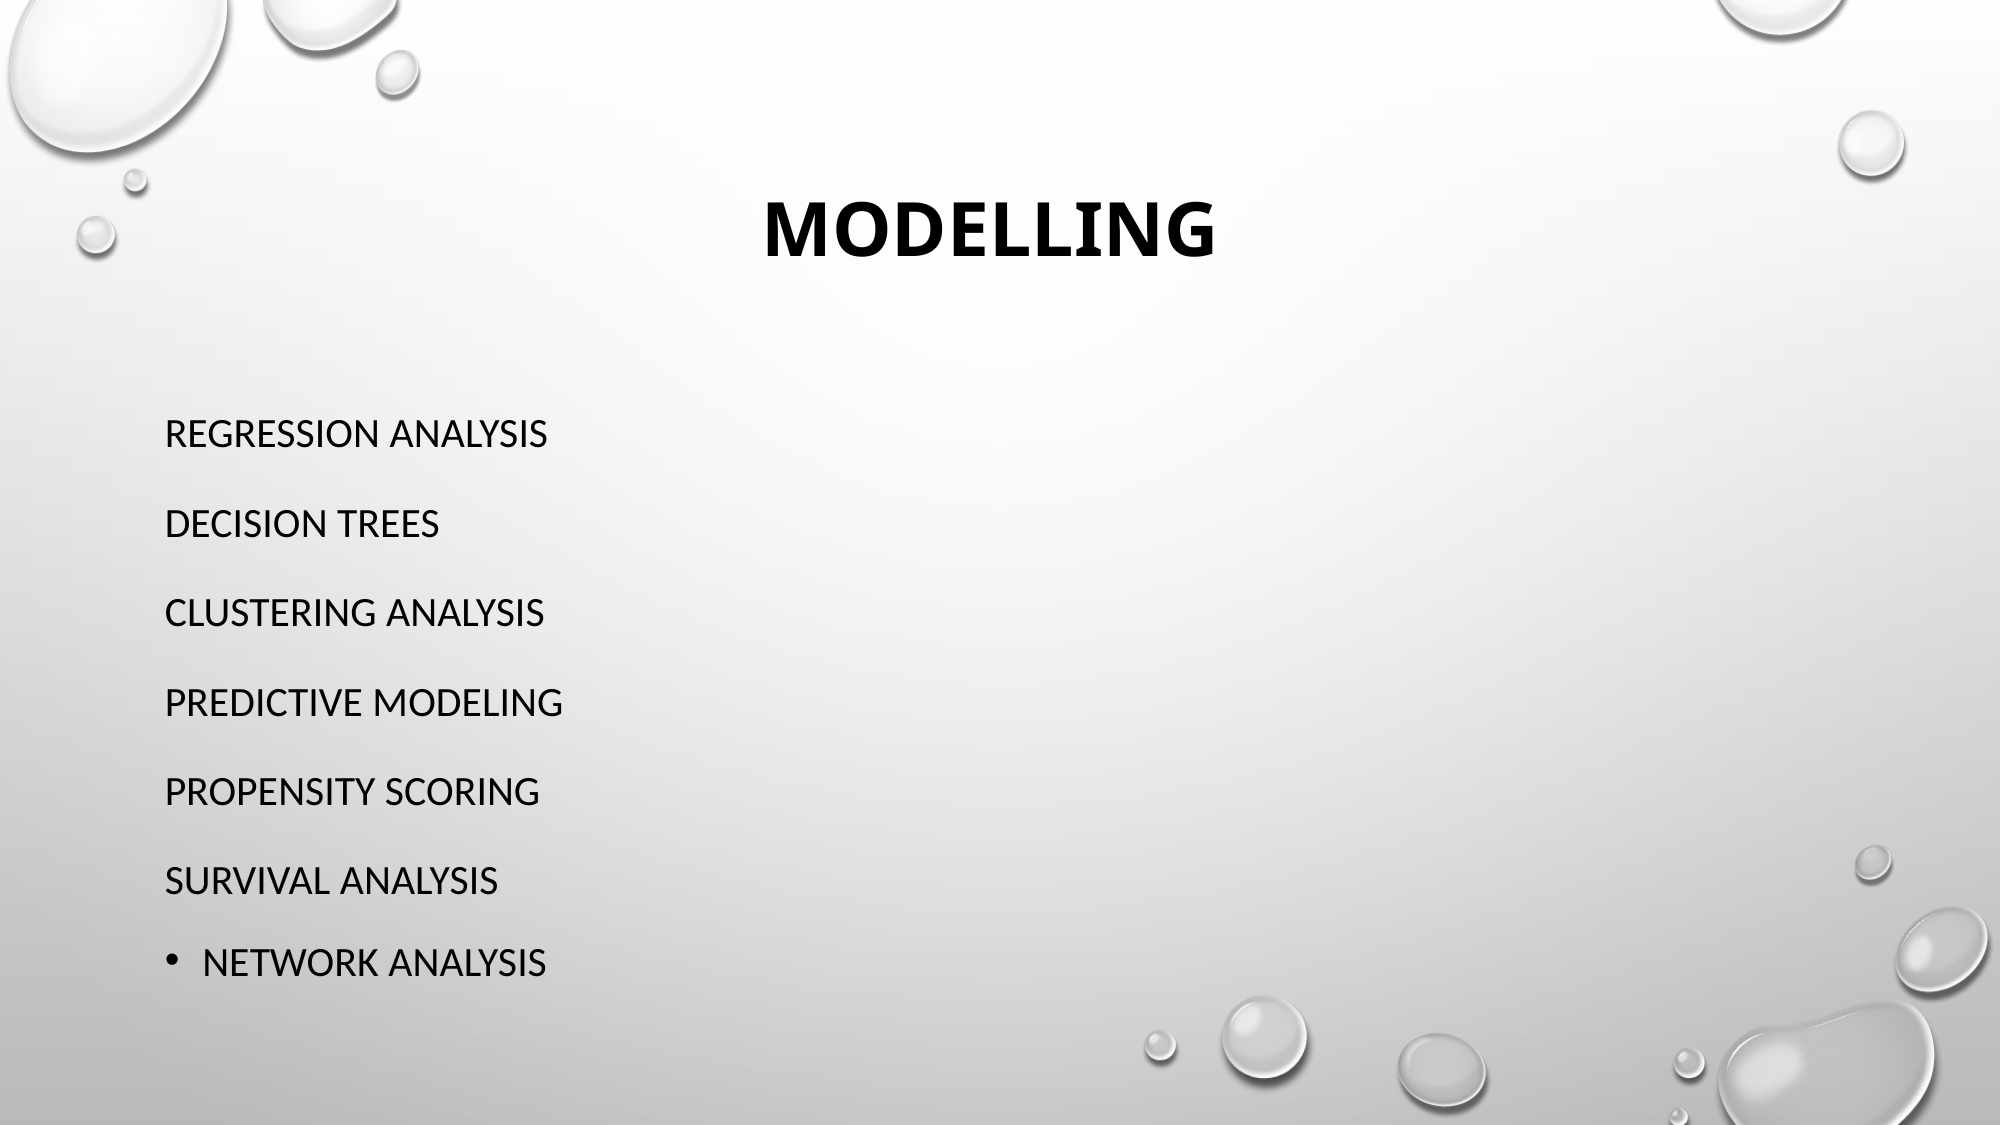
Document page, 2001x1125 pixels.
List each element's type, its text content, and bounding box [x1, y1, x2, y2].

list Regression Analysis Decision Trees Clustering Analysis Predictive Modeling Propensity Scoring Survival Analysis Network Analysis [149, 388, 1850, 950]
title Modelling [149, 101, 1851, 364]
picture [0, 0, 2000, 1125]
